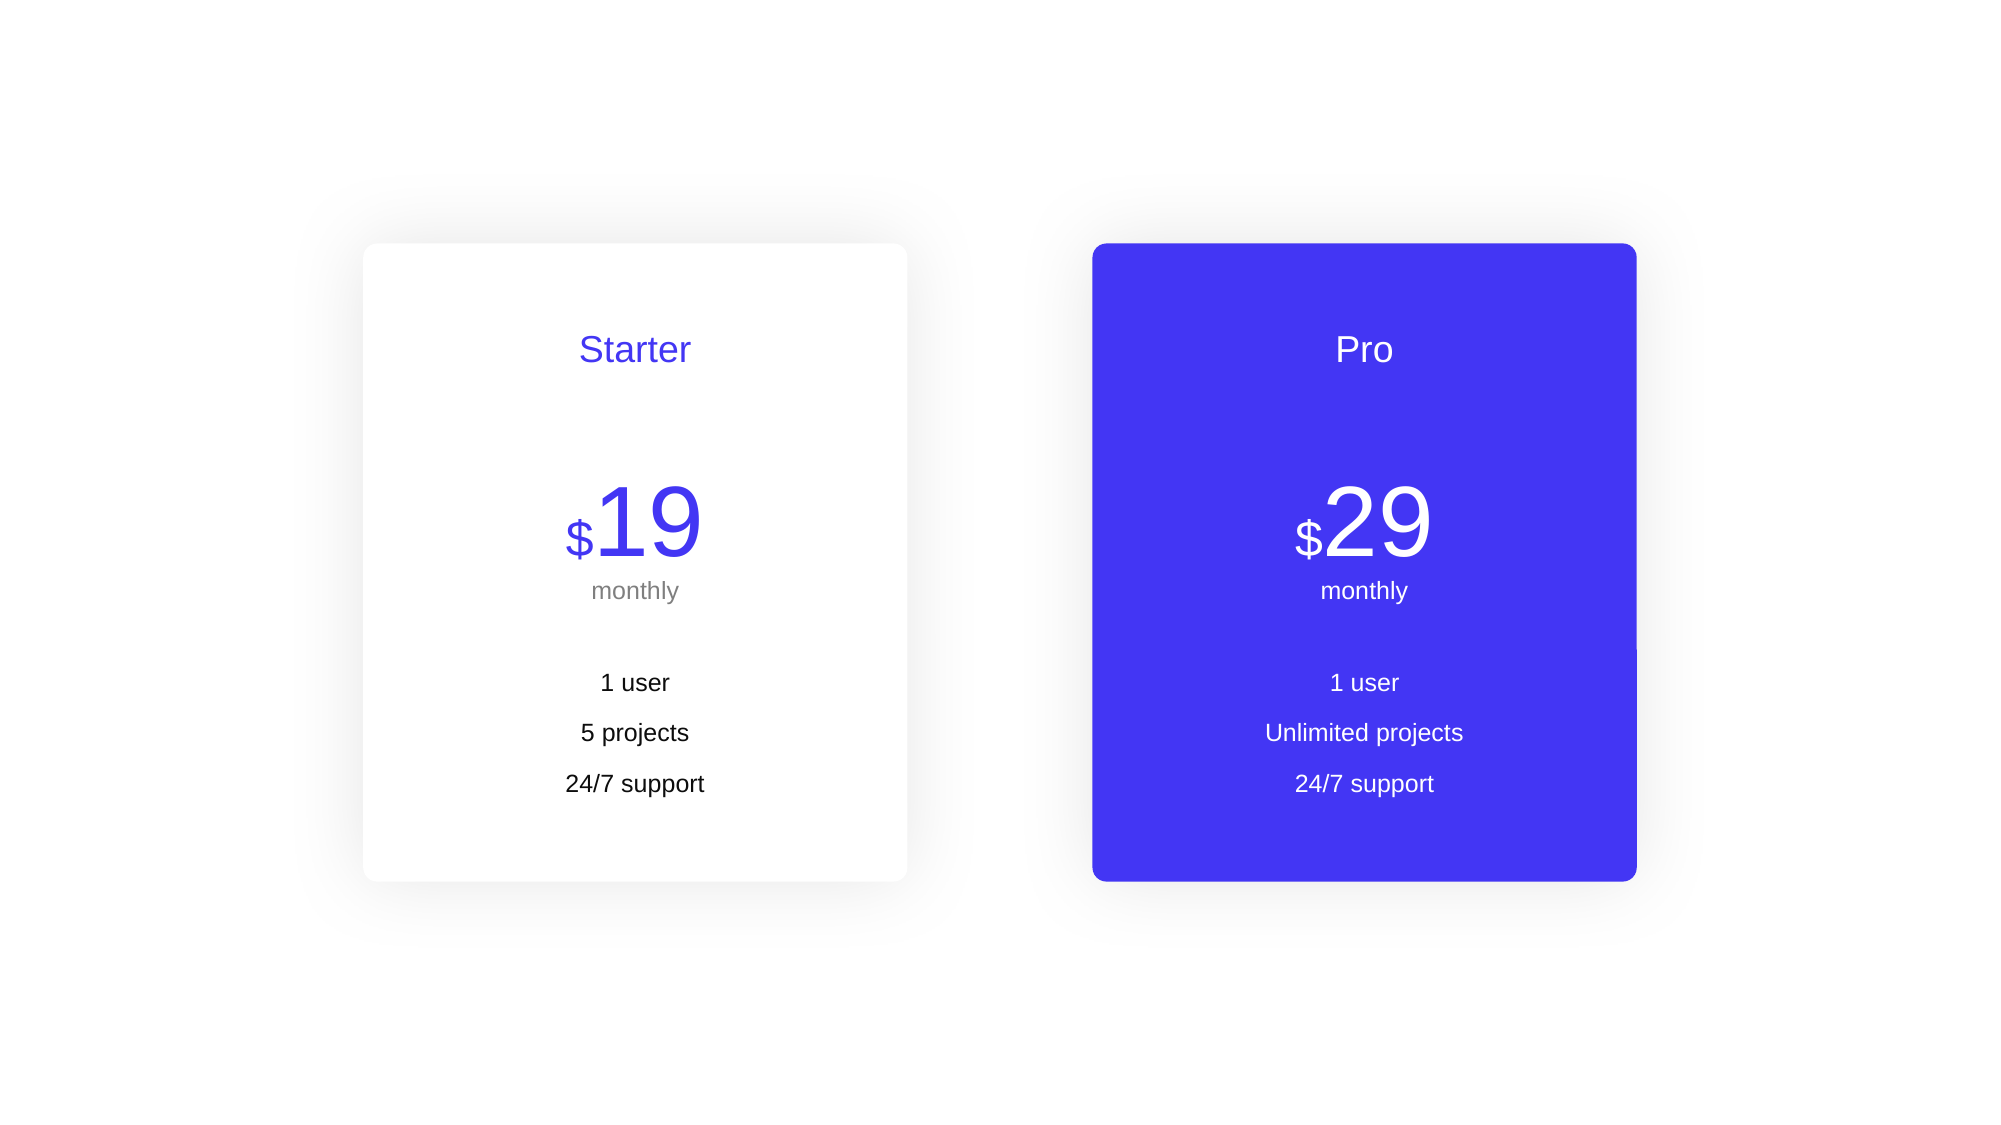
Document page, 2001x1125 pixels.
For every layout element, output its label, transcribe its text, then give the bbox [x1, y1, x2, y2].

text_box 1 user Unlimited projects 24/7 support [1130, 666, 1600, 798]
text_box Pro [1126, 324, 1603, 370]
text_box $19 [396, 456, 874, 574]
text_box [1091, 242, 1638, 883]
text_box monthly [1126, 574, 1603, 605]
text_box $29 [1130, 456, 1600, 574]
text_box 1 user 5 projects 24/7 support [396, 666, 874, 798]
text_box monthly [396, 574, 874, 605]
text_box Starter [396, 324, 874, 370]
text_box [362, 242, 909, 883]
